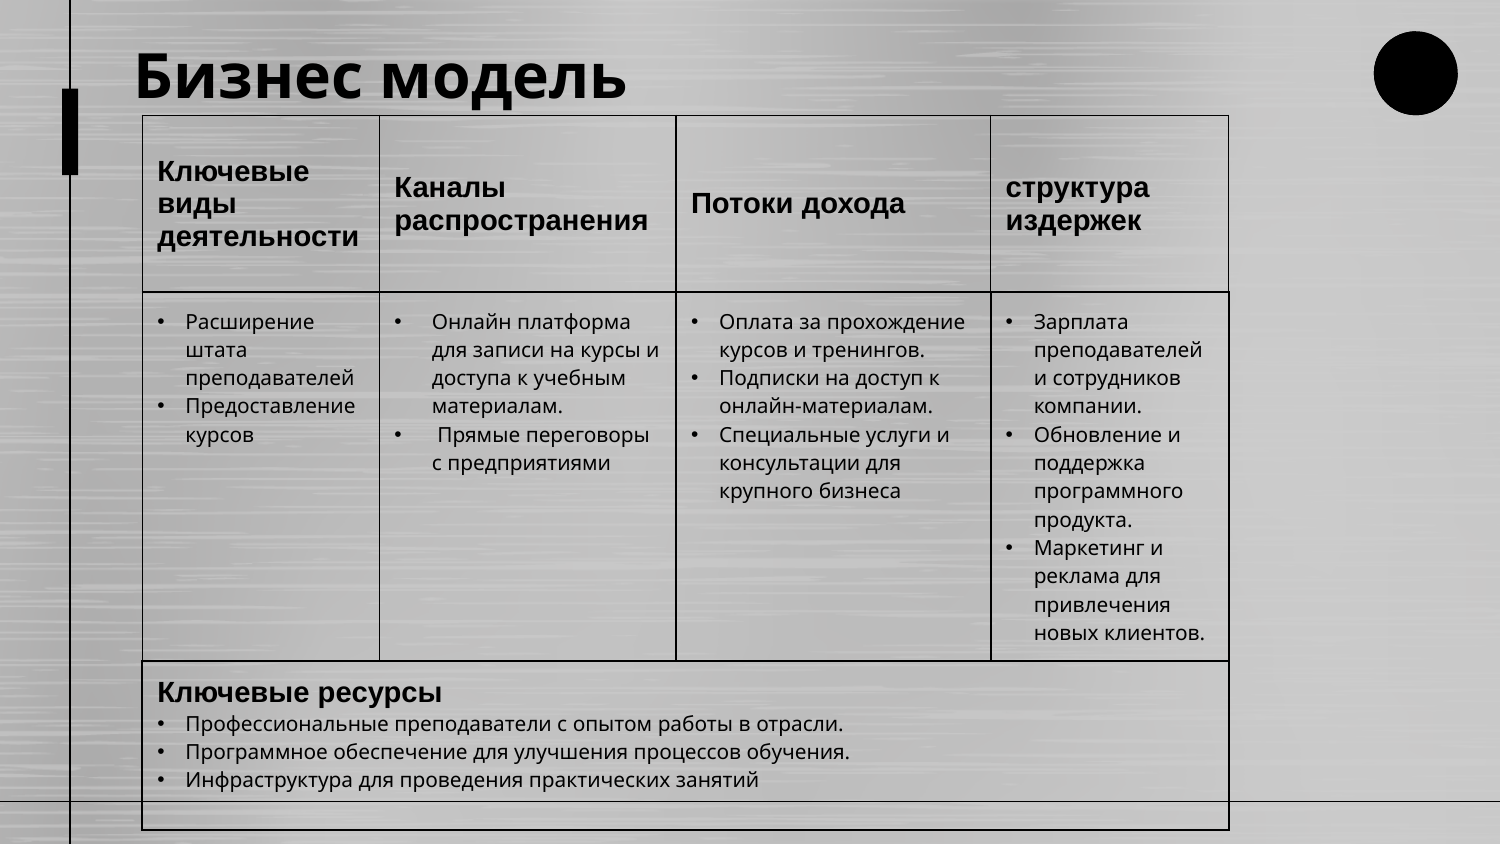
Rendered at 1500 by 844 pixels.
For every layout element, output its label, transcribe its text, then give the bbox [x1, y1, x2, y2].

table_cell Оплата за прохождение курсов и тренингов. Подписки на доступ к онлайн-материалам. Специальные услуги и консультации для крупного бизнеса [677, 293, 990, 660]
table_header Ключевые виды деятельности [143, 116, 379, 291]
table_header структура издержек [991, 116, 1228, 291]
table_header Каналы распространения [380, 116, 675, 291]
table_header Потоки дохода [677, 116, 990, 291]
table_cell Расширение штата преподавателей Предоставление курсов [143, 293, 379, 660]
table_cell Ключевые ресурсы Профессиональные преподаватели с опытом работы в отрасли. Программное обеспечение для улучшения процессов обучения. Инфраструктура для проведения практических занятий [143, 662, 1228, 829]
table_cell Онлайн платформа для записи на курсы и доступа к учебным материалам. Прямые переговоры с предприятиями [380, 293, 675, 660]
table_cell Зарплата преподавателей и сотрудников компании. Обновление и поддержка программного продукта. Маркетинг и реклама для привлечения новых клиентов. [992, 293, 1228, 660]
title Бизнес модель [118, 21, 1382, 116]
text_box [1373, 31, 1458, 116]
